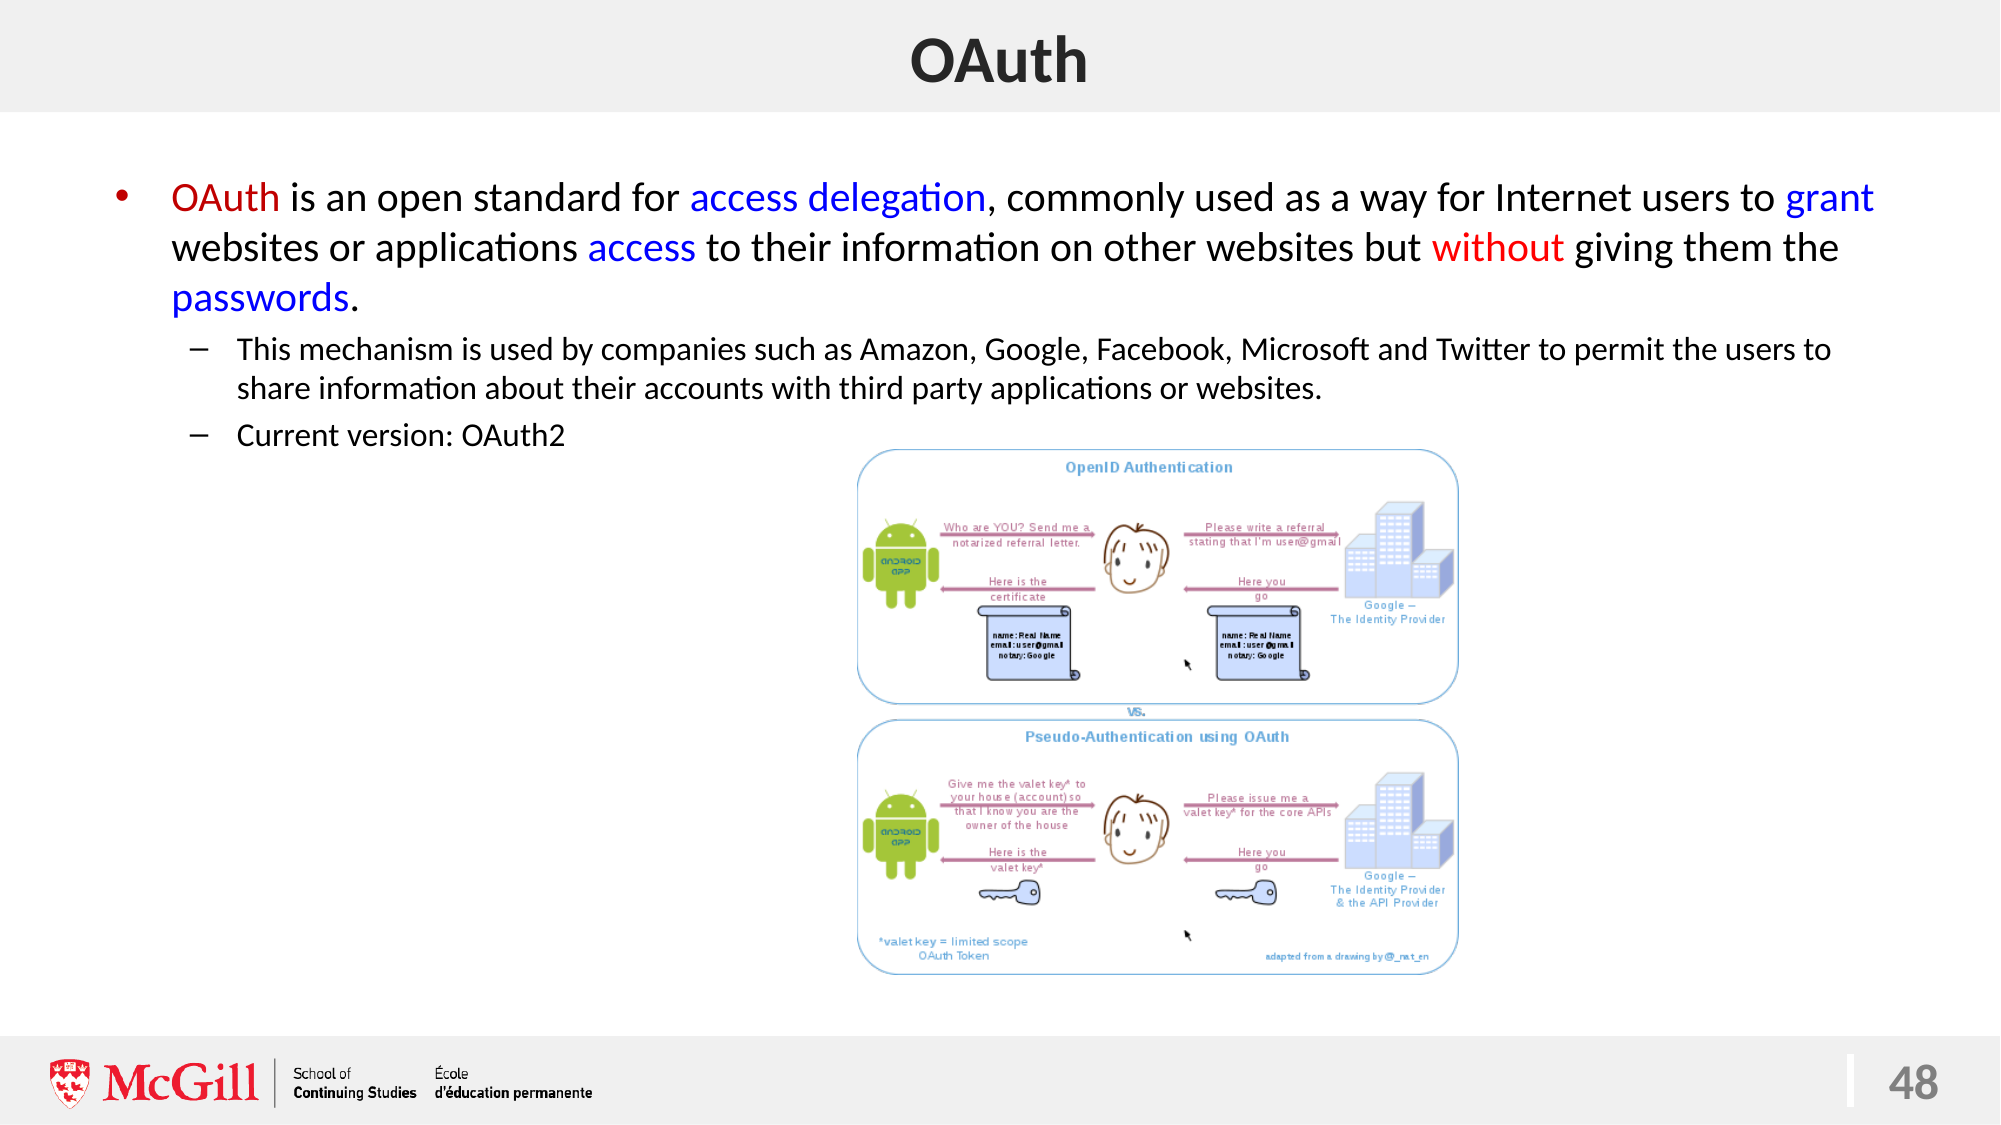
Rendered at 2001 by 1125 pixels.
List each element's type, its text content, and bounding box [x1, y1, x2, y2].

list OAuth is an open standard for access delegation, commonly used as a way for Internet users to grant websites or applications access to their information on other websites but without giving them the passwords. This mechanism is used by companies such as Amazon, Google, Facebook, Microsoft and Twitter to permit the users to share information about their accounts with third party applications or websites. Current version: OAuth2 [99, 162, 1900, 1005]
picture [50, 1058, 592, 1109]
picture [857, 449, 1459, 975]
title OAuth [0, 0, 2000, 113]
